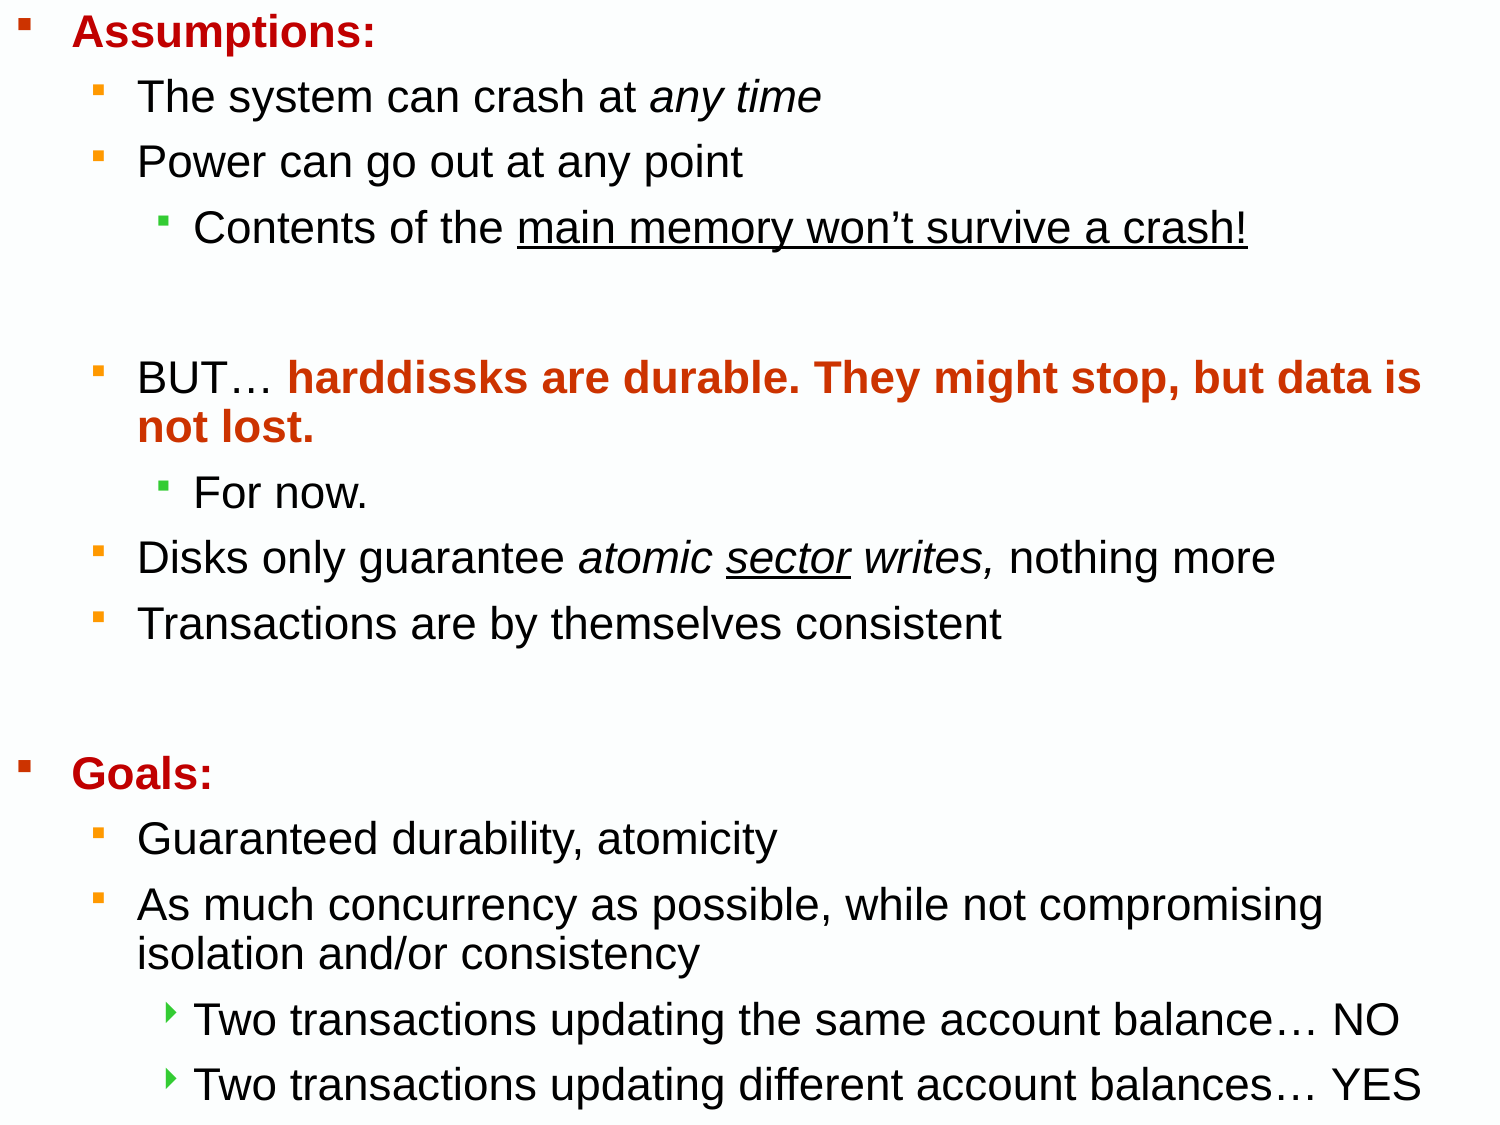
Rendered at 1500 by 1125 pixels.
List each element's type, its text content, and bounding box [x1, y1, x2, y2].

list Assumptions: The system can crash at any time Power can go out at any point Contents of the main memory won’t survive a crash! BUT… harddissks are durable. They might stop, but data is not lost. For now. Disks only guarantee atomic sector writes, nothing more Transactions are by themselves consistent Goals: Guaranteed durability, atomicity As much concurrency as possible, while not compromising isolation and/or consistency Two transactions updating the same account balance… NO Two transactions updating different account balances… YES [0, 0, 1500, 801]
